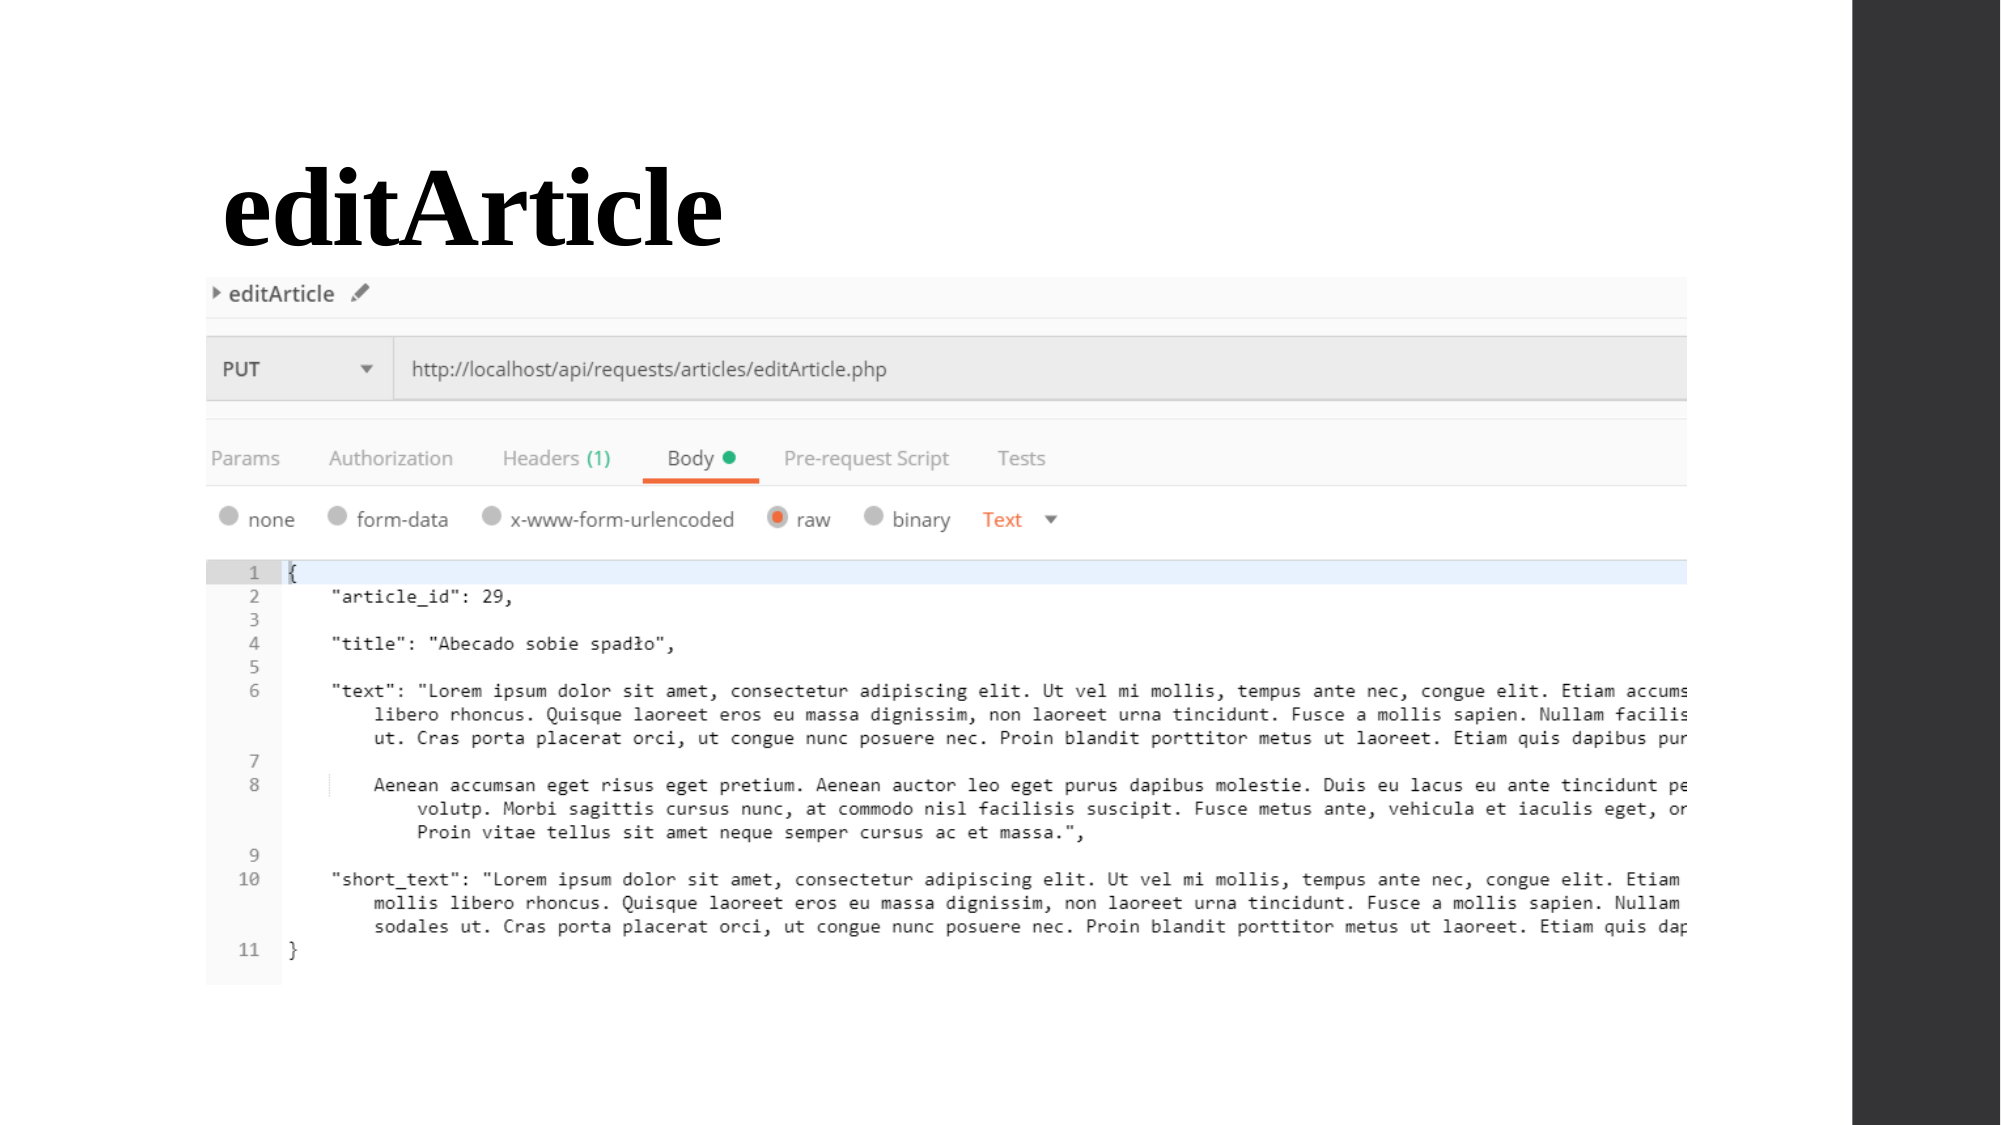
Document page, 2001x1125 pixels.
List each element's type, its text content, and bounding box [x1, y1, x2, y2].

picture [206, 277, 1687, 985]
title editArticle [206, 60, 1797, 278]
